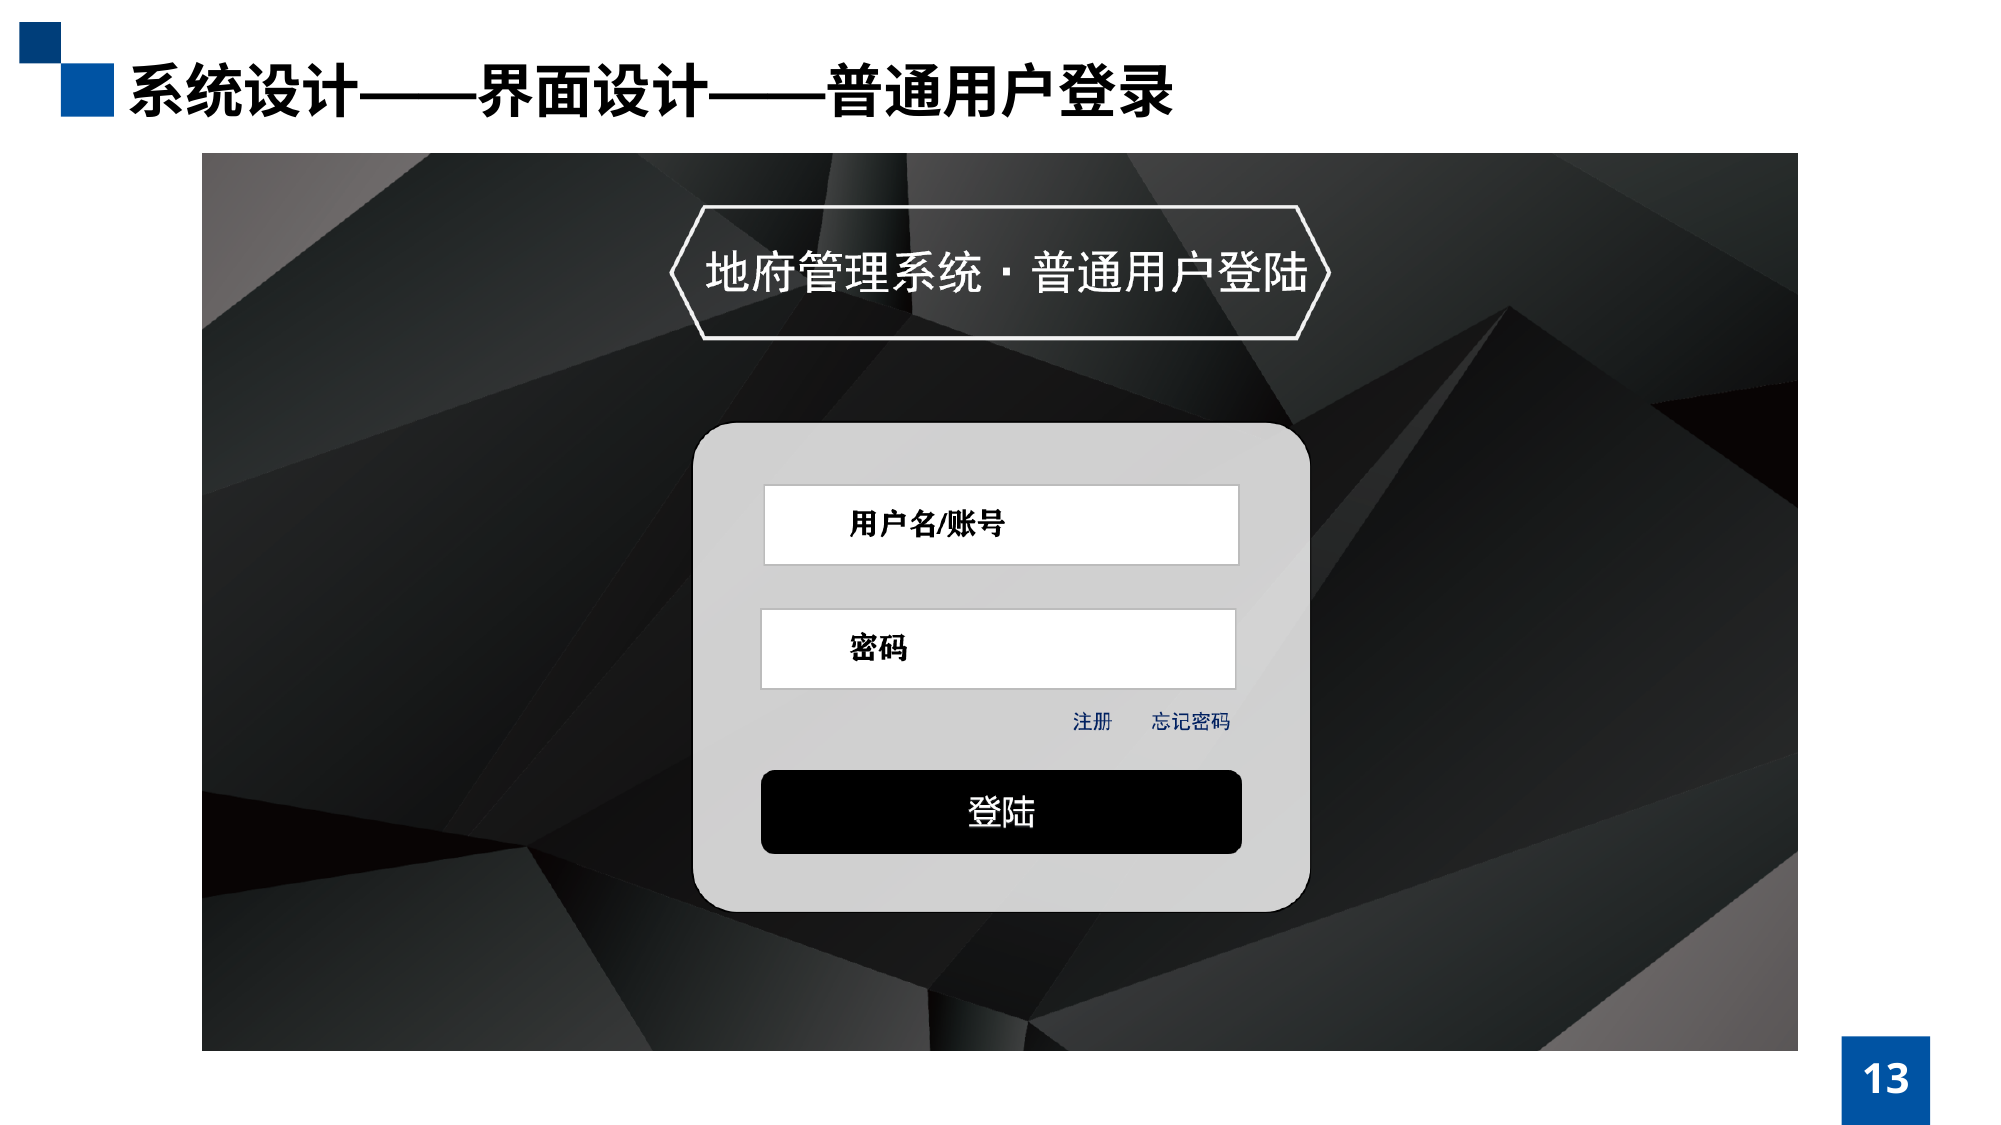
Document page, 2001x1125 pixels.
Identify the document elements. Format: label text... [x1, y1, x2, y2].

text_box 系统设计——界面设计——普通用户登录 [112, 47, 1427, 132]
slide_number 13 [1771, 1050, 2000, 1111]
picture [202, 153, 1798, 1051]
